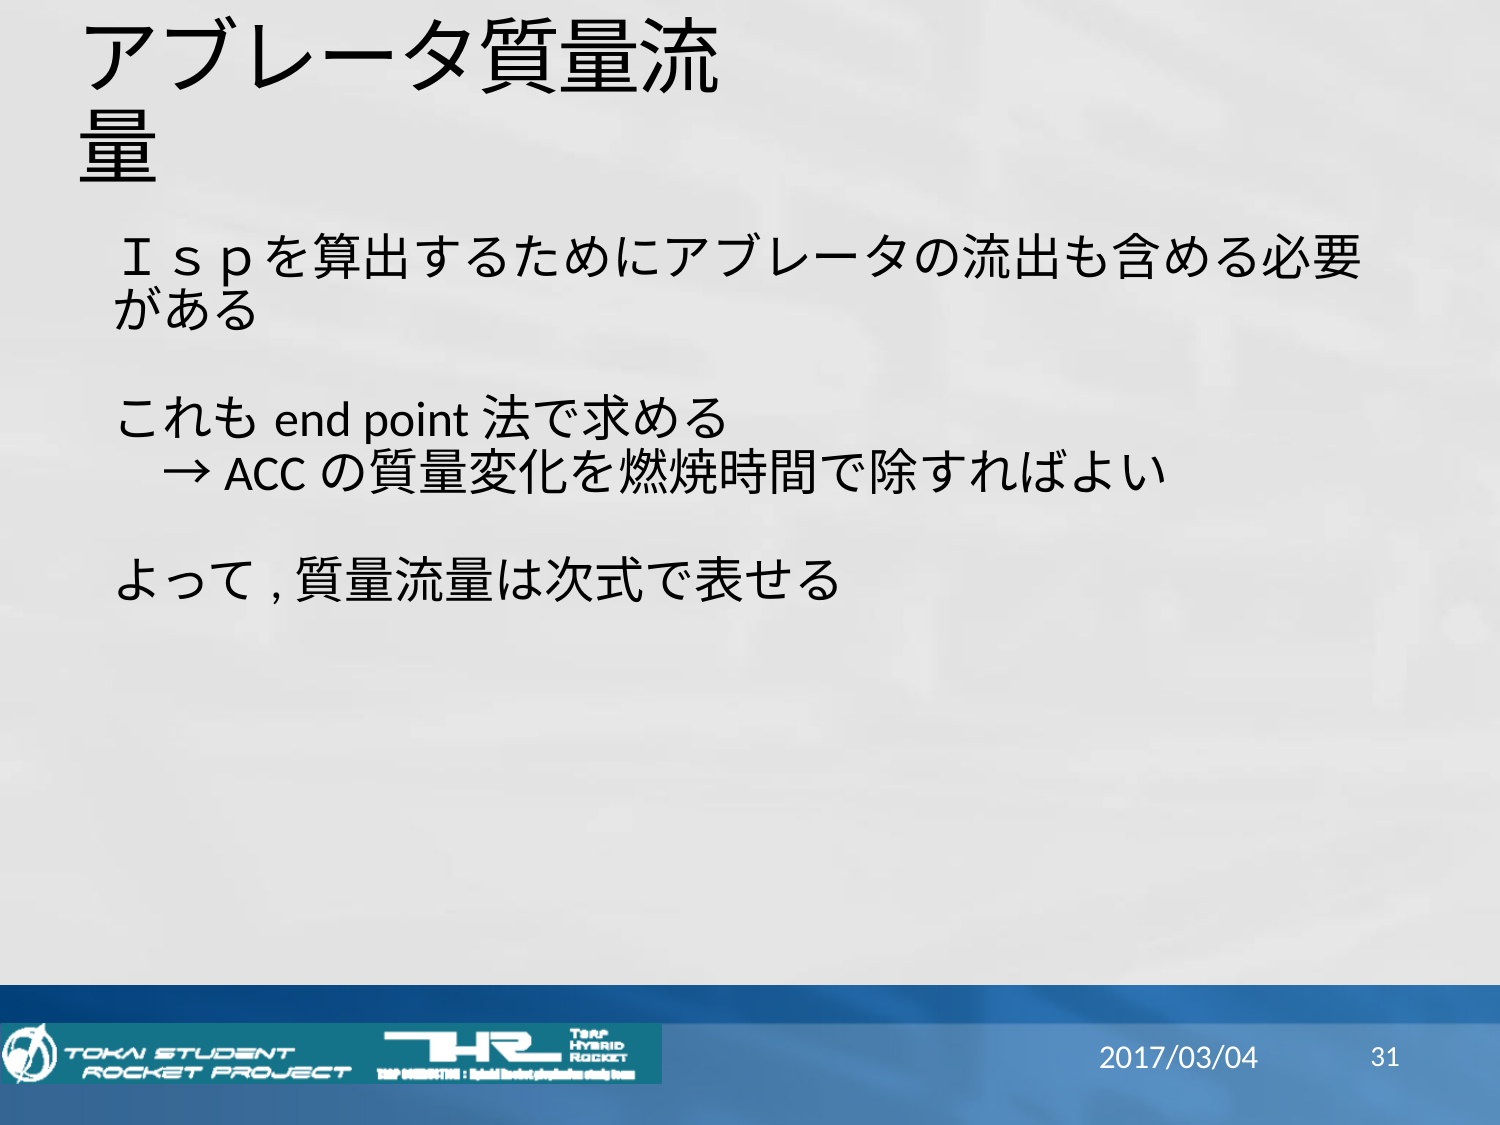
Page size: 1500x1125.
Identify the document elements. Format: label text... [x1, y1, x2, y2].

title アブレータ質量流量 [76, 54, 768, 157]
picture [0, 0, 1500, 1125]
